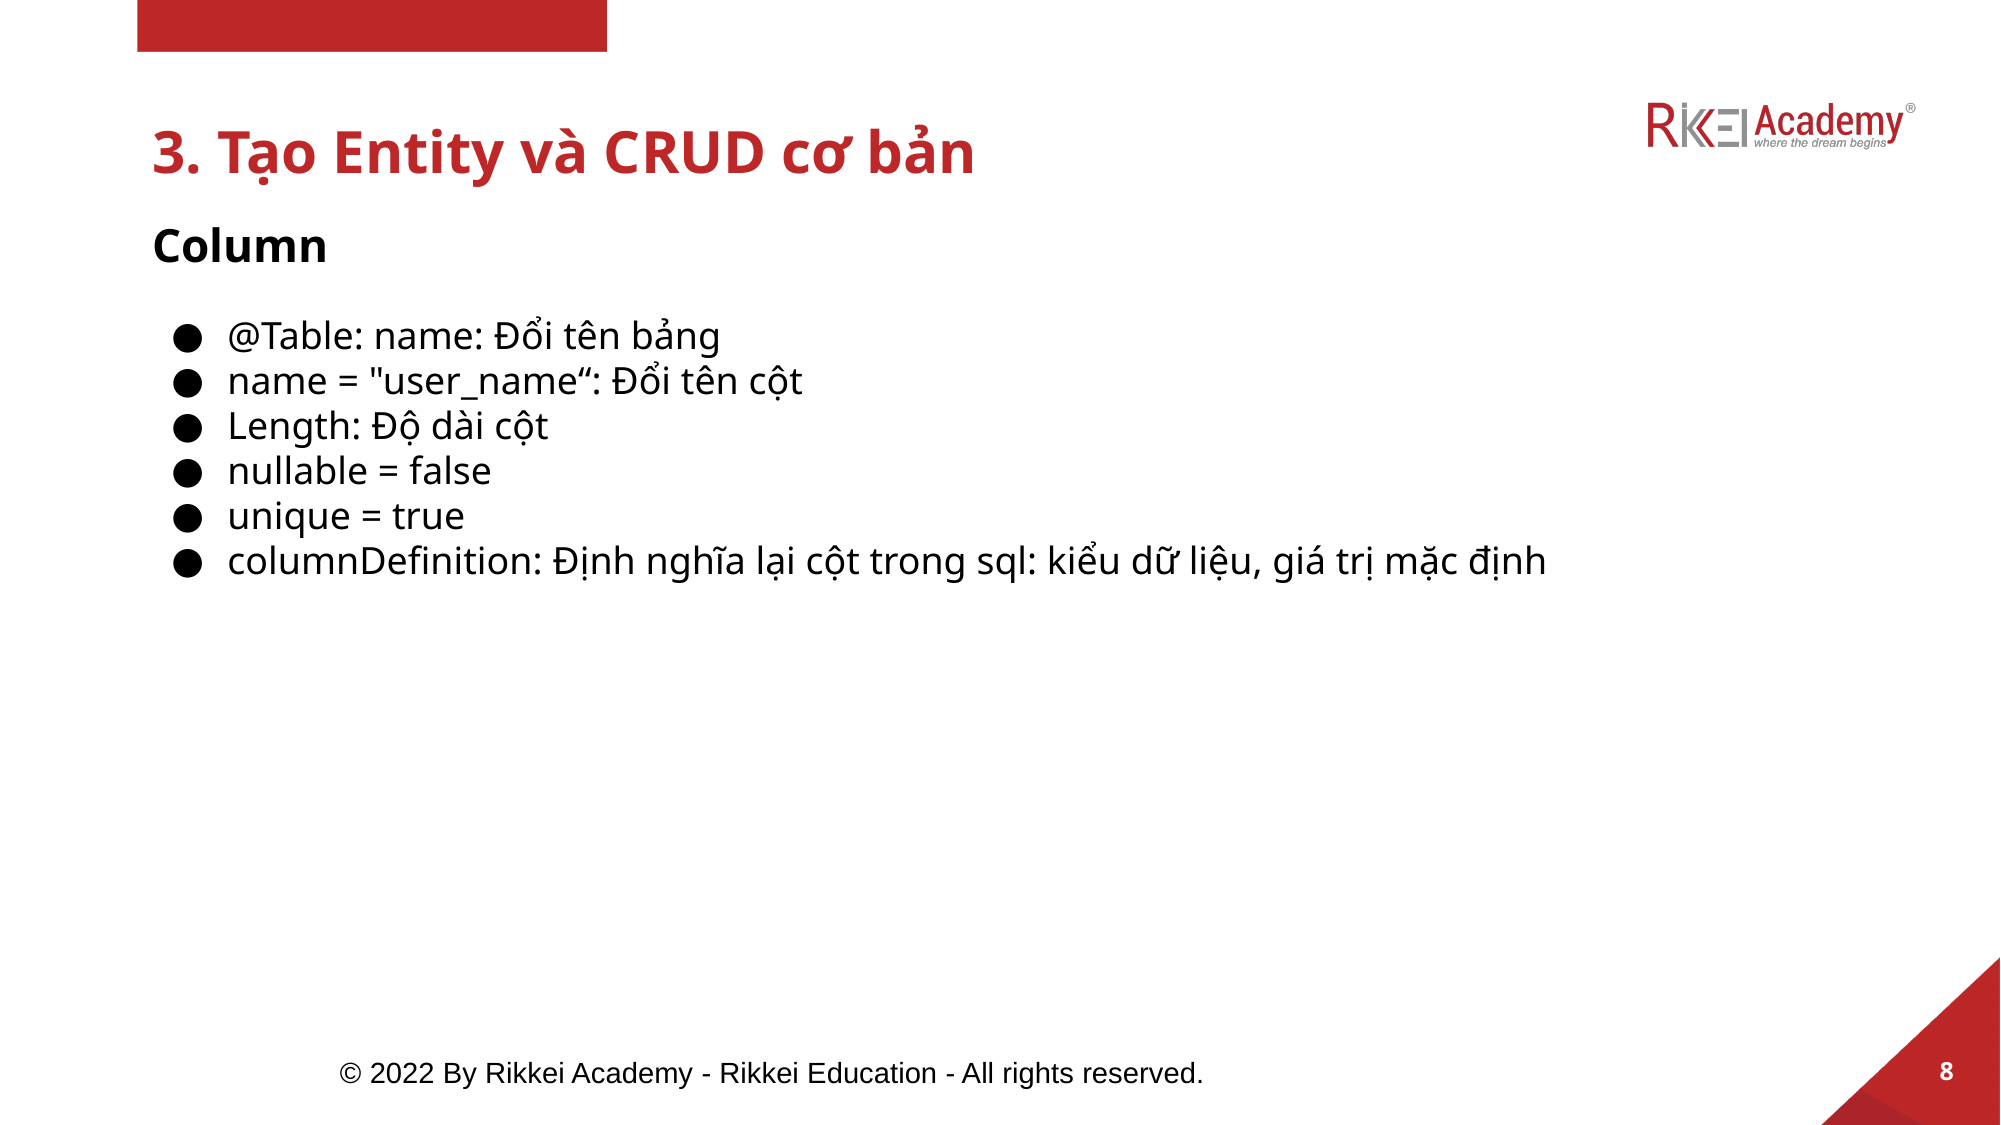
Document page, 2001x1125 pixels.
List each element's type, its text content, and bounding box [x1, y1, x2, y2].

picture [1818, 957, 2000, 1125]
picture [1623, 53, 1929, 203]
picture [137, 0, 607, 52]
text_box Column [137, 207, 896, 296]
text_box @Table: name: Đổi tên bảng name = "user_name“: Đổi tên cột Length: Độ dài cột nullable = false unique = true columnDefinition: Định nghĩa lại cột trong sql: kiểu dữ liệu, giá trị mặc định [137, 296, 1921, 725]
title 3. Tạo Entity và CRUD cơ bản [137, 100, 1561, 208]
